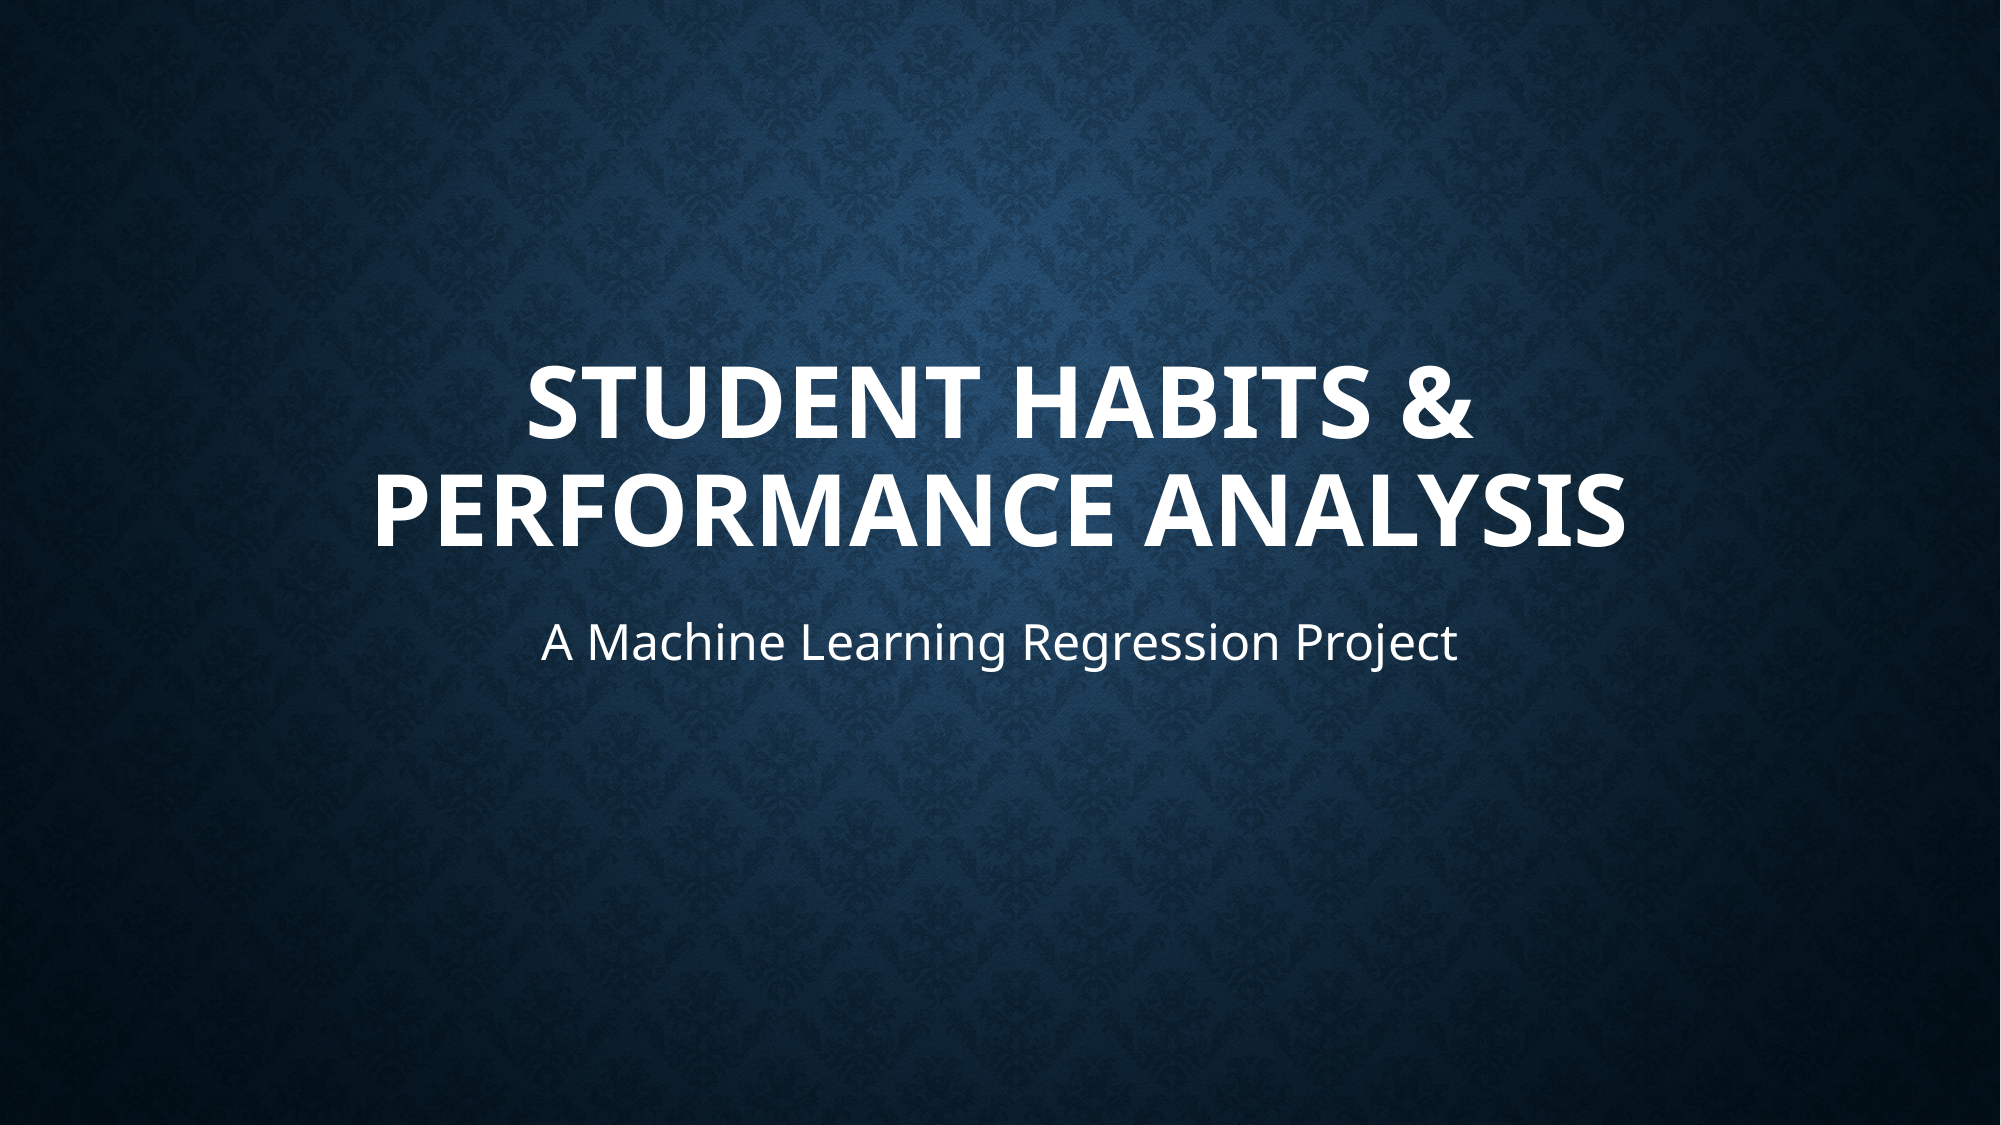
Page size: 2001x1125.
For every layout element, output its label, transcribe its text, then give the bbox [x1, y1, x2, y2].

subtitle A Machine Learning Regression Project [261, 590, 1739, 863]
title Student Habits & Performance Analysis [261, 184, 1739, 576]
